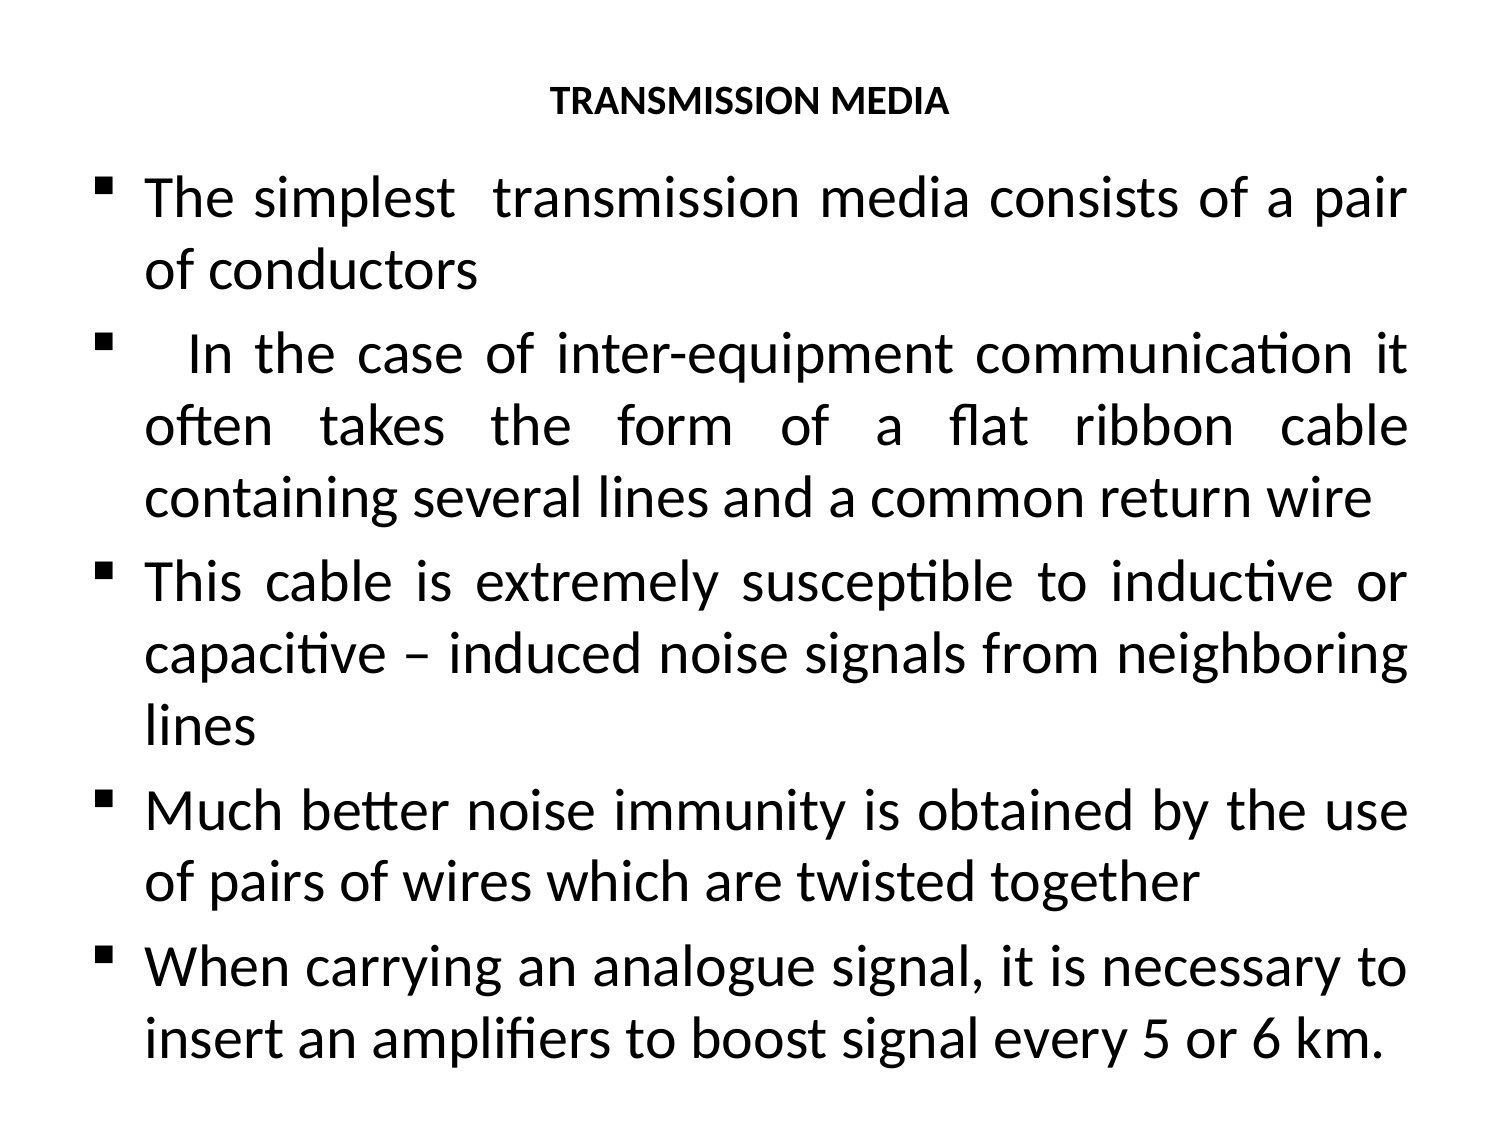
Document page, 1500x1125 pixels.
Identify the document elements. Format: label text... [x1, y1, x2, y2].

list The simplest transmission media consists of a pair of conductors In the case of inter-equipment communication it often takes the form of a flat ribbon cable containing several lines and a common return wire This cable is extremely susceptible to inductive or capacitive – induced noise signals from neighboring lines Much better noise immunity is obtained by the use of pairs of wires which are twisted together When carrying an analogue signal, it is necessary to insert an amplifiers to boost signal every 5 or 6 km. [75, 149, 1425, 1100]
title TRANSMISSION MEDIA [75, 45, 1425, 149]
